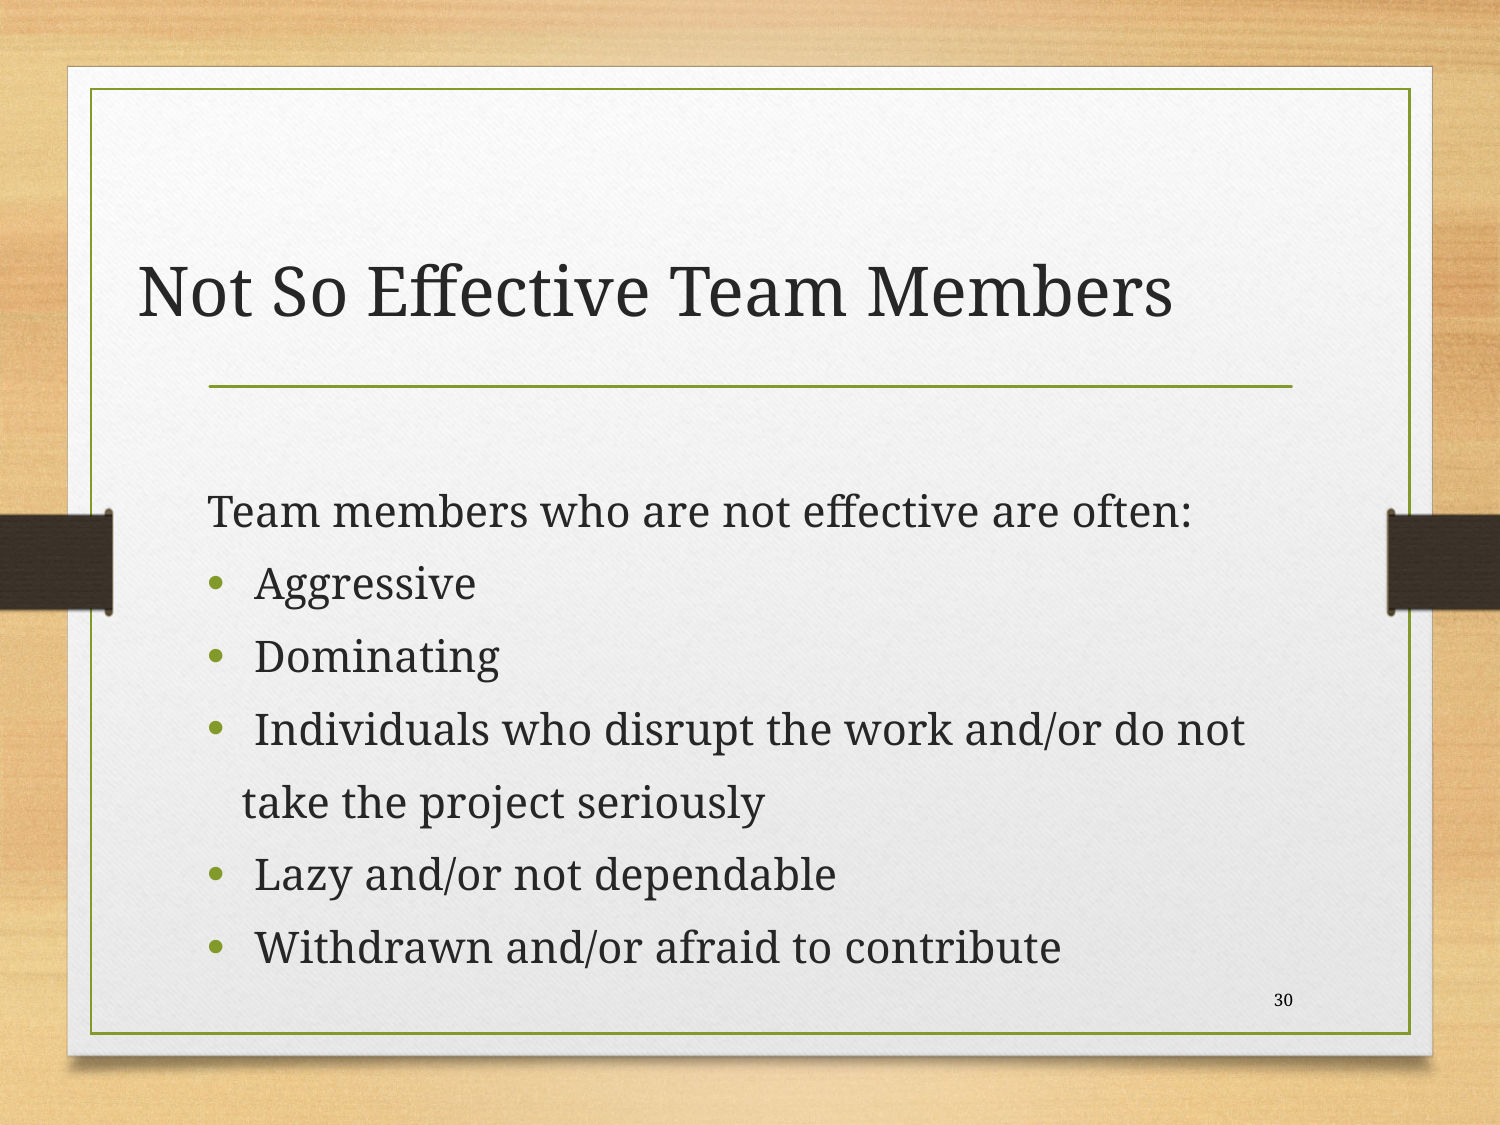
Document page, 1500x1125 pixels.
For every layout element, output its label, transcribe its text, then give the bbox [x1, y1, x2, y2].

title Not So Effective Team Members [0, 174, 1208, 391]
slide_number 30 [1243, 977, 1309, 1024]
list Team members who are not effective are often: Aggressive Dominating Individuals who disrupt the work and/or do not take the project seriously Lazy and/or not dependable Withdrawn and/or afraid to contribute [192, 475, 1309, 987]
picture [0, 0, 1500, 1125]
